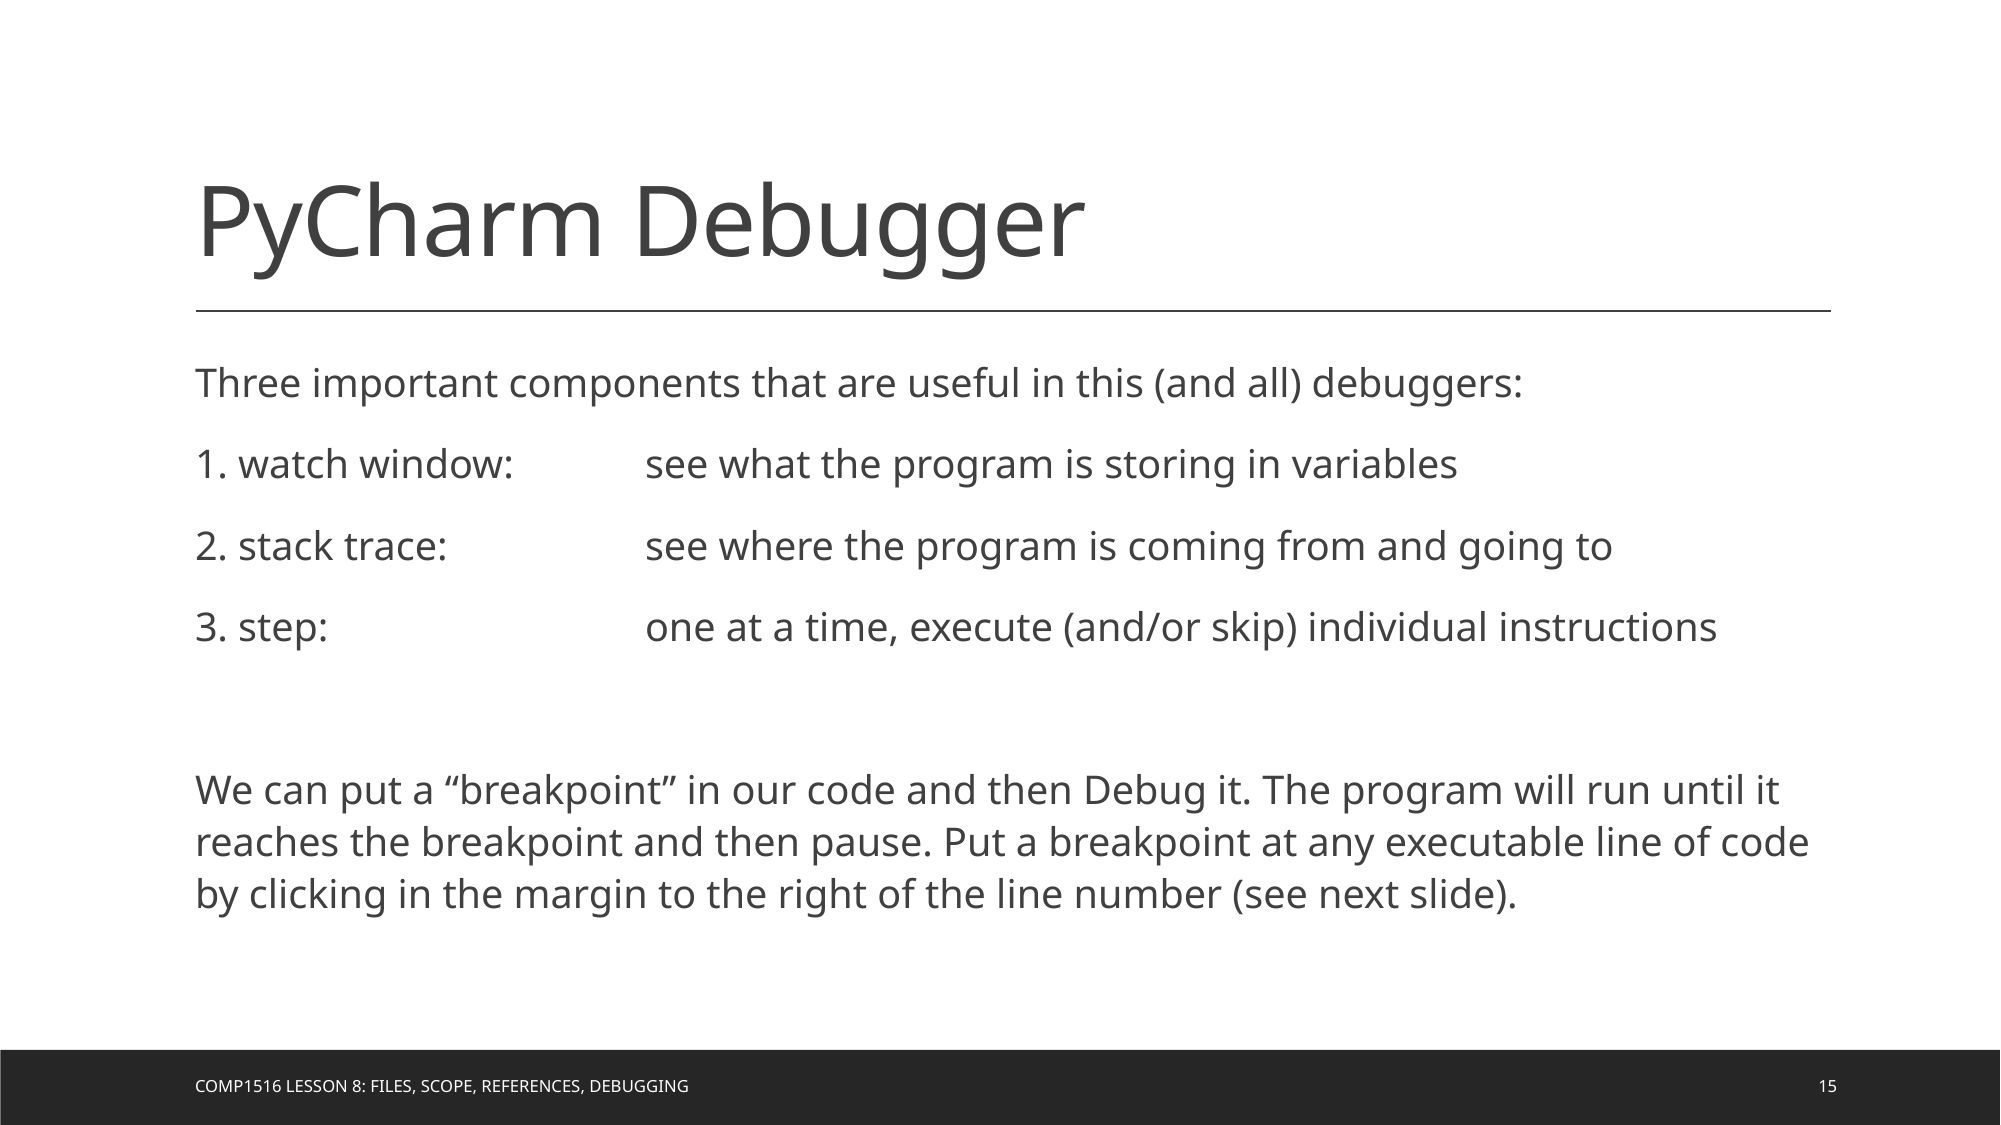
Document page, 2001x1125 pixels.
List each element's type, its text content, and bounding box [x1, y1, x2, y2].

footer COMP1516 Lesson 8: Files, Scope, References, Debugging [180, 1057, 1299, 1118]
list Three important components that are useful in this (and all) debuggers: 1. watch window: see what the program is storing in variables 2. stack trace: see where the program is coming from and going to 3. step: one at a time, execute (and/or skip) individual instructions We can put a “breakpoint” in our code and then Debug it. The program will run until it reaches the breakpoint and then pause. Put a breakpoint at any executable line of code by clicking in the margin to the right of the line number (see next slide). [180, 345, 1830, 963]
title PyCharm Debugger [180, 47, 1830, 285]
slide_number 15 [1803, 1057, 1932, 1118]
